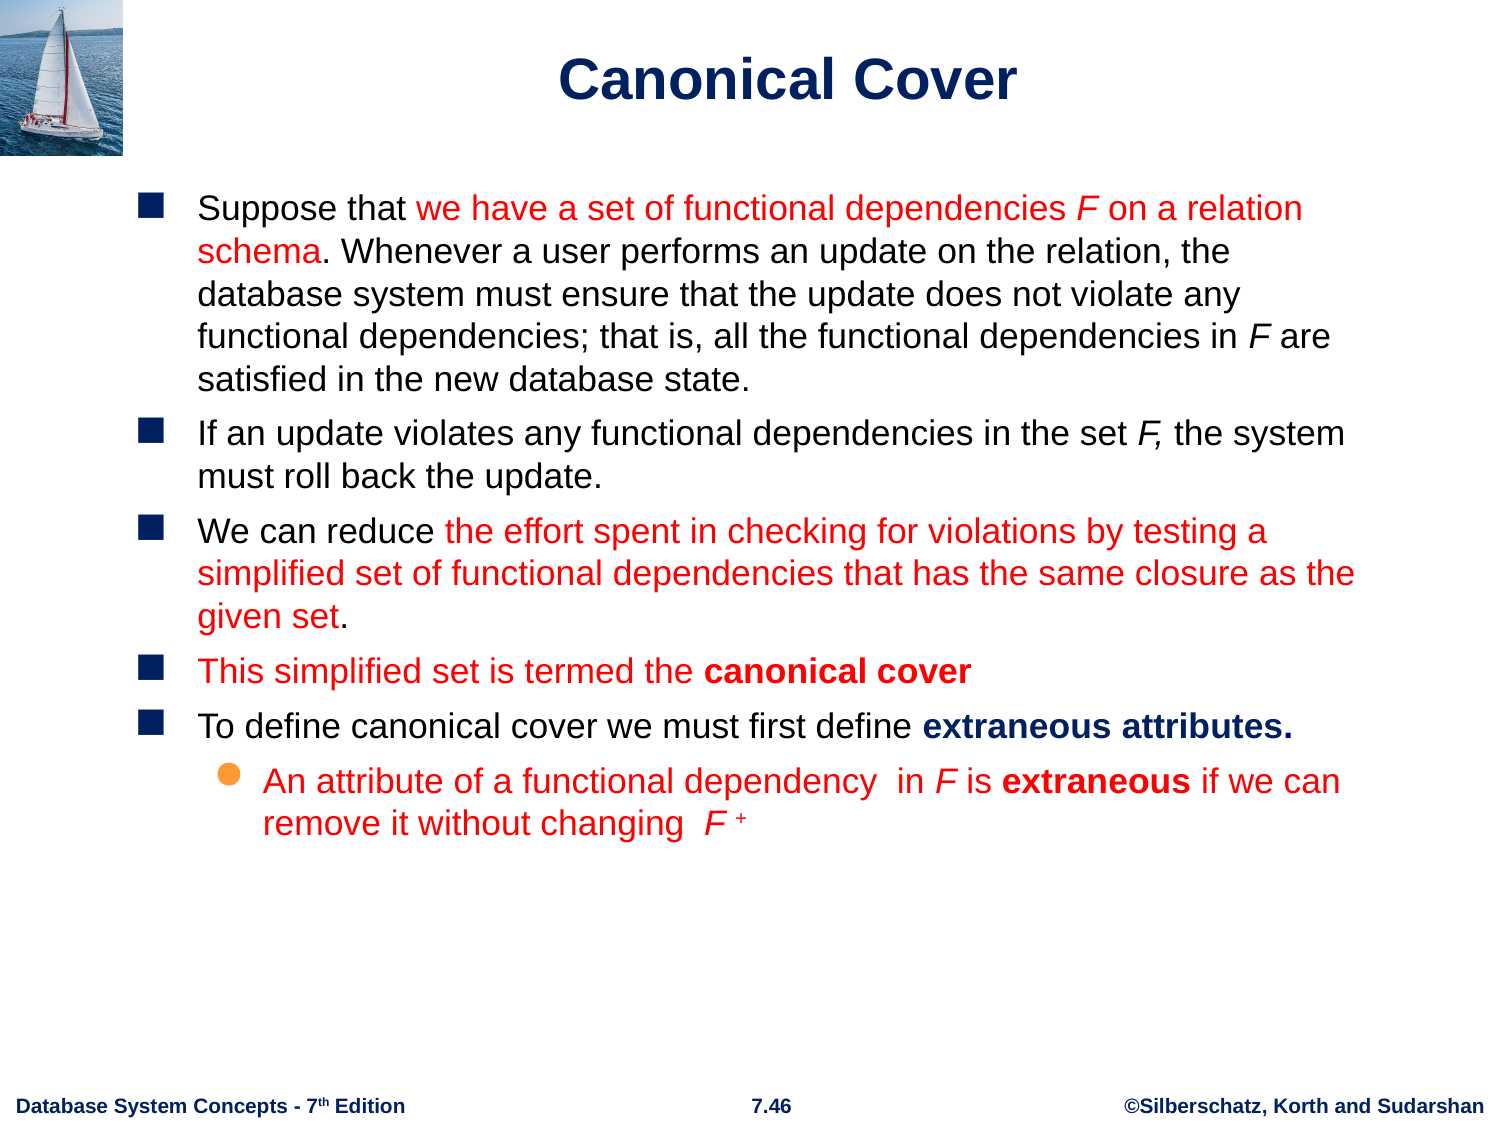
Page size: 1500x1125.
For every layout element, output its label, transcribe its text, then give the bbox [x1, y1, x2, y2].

picture [0, 0, 123, 156]
title Canonical Cover [125, 18, 1452, 120]
list Suppose that we have a set of functional dependencies F on a relation schema. Whenever a user performs an update on the relation, the database system must ensure that the update does not violate any functional dependencies; that is, all the functional dependencies in F are satisfied in the new database state. If an update violates any functional dependencies in the set F, the system must roll back the update. We can reduce the effort spent in checking for violations by testing a simplified set of functional dependencies that has the same closure as the given set. This simplified set is termed the canonical cover To define canonical cover we must first define extraneous attributes. An attribute of a functional dependency in F is extraneous if we can remove it without changing F + [126, 177, 1381, 904]
